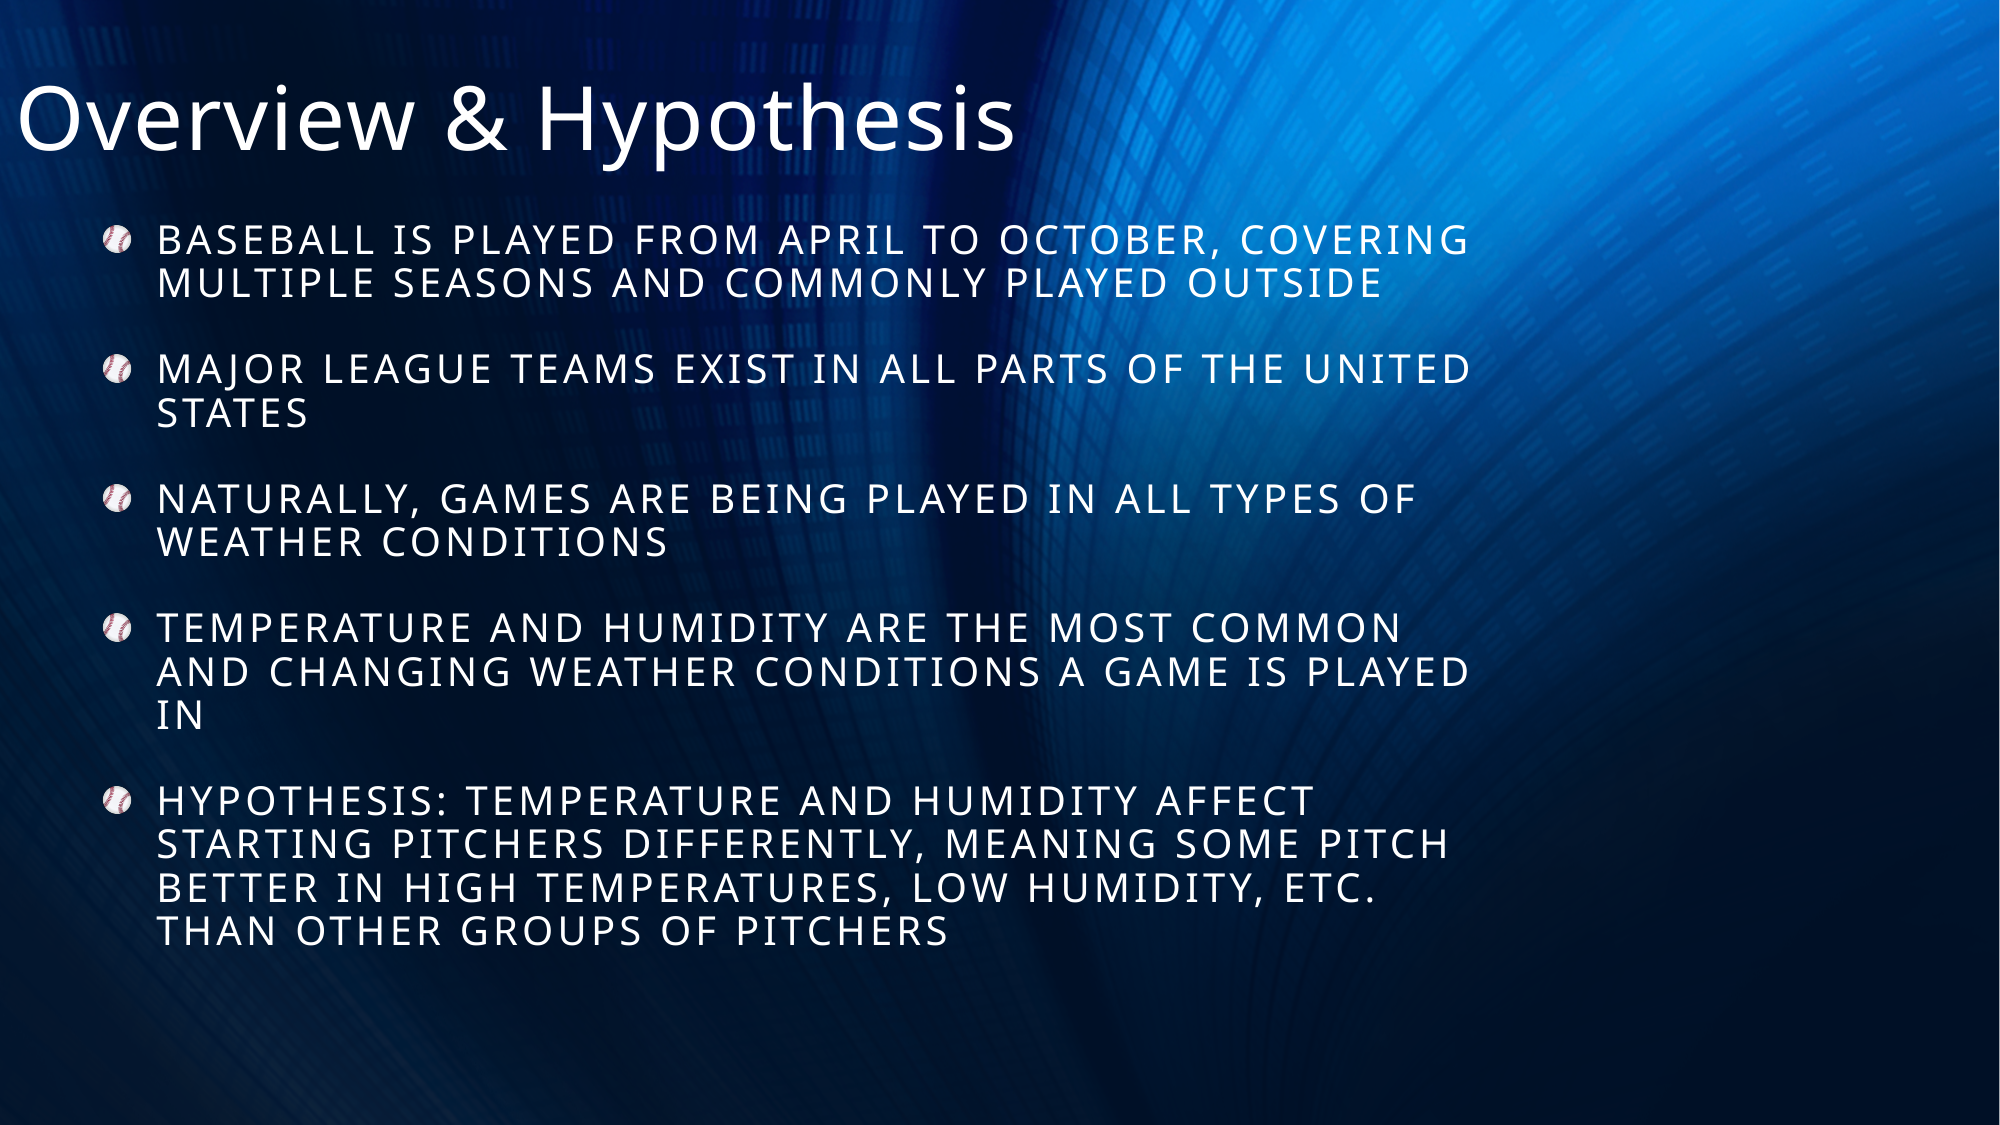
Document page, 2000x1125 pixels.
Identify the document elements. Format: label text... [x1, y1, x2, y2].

picture [0, 0, 2000, 1125]
title Overview & Hypothesis [0, 24, 1088, 175]
list Baseball is played from April to October, covering multiple seasons and commonly played outside Major league teams exist in all parts of the united states Naturally, games are being played in all types of weather conditions Temperature and humidity are the most common and changing weather conditions a game is played in Hypothesis: temperature and humidity affect starting pitchers differently, meaning some pitch better in high temperatures, low humidity, etc. than other groups of pitchers [87, 212, 1513, 975]
